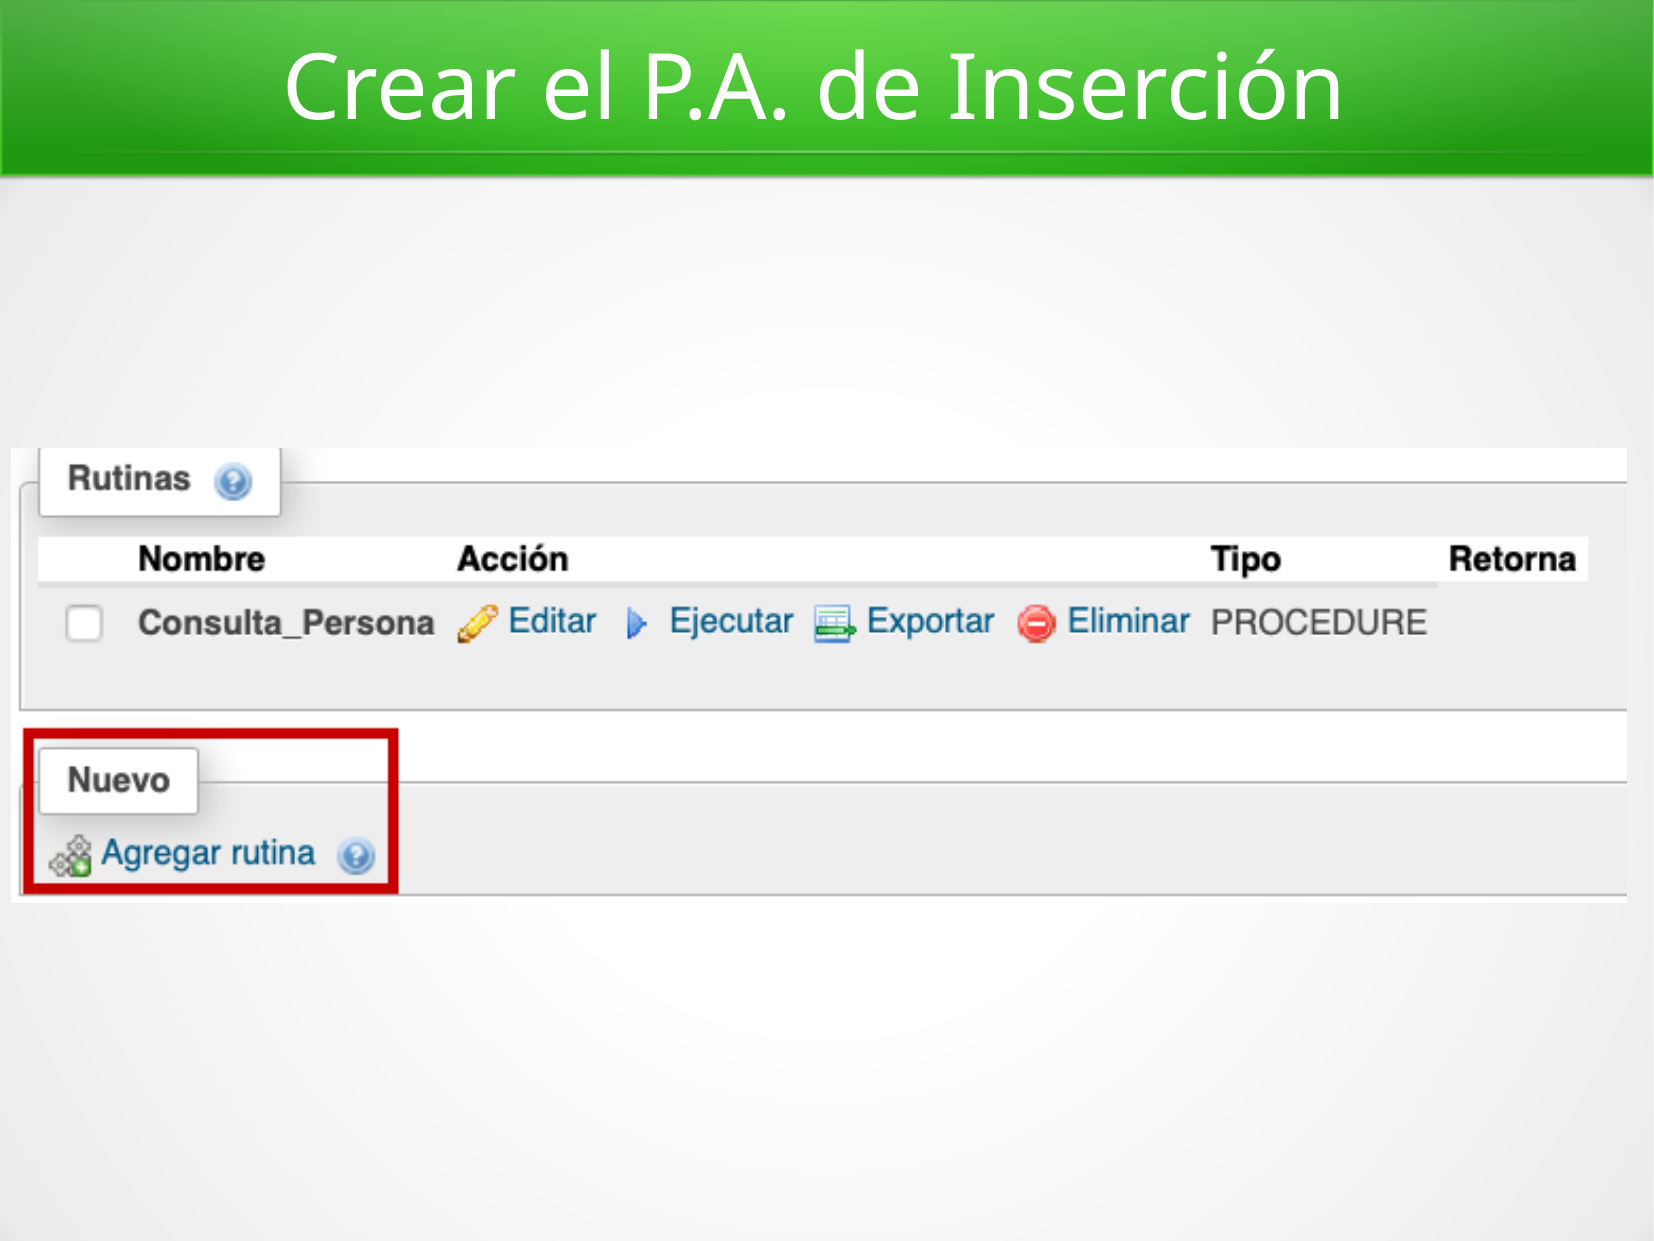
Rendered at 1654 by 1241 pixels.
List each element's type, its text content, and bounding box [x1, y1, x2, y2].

picture [0, 0, 1654, 1241]
text_box Crear el P.A. de Inserción [82, 11, 1571, 154]
